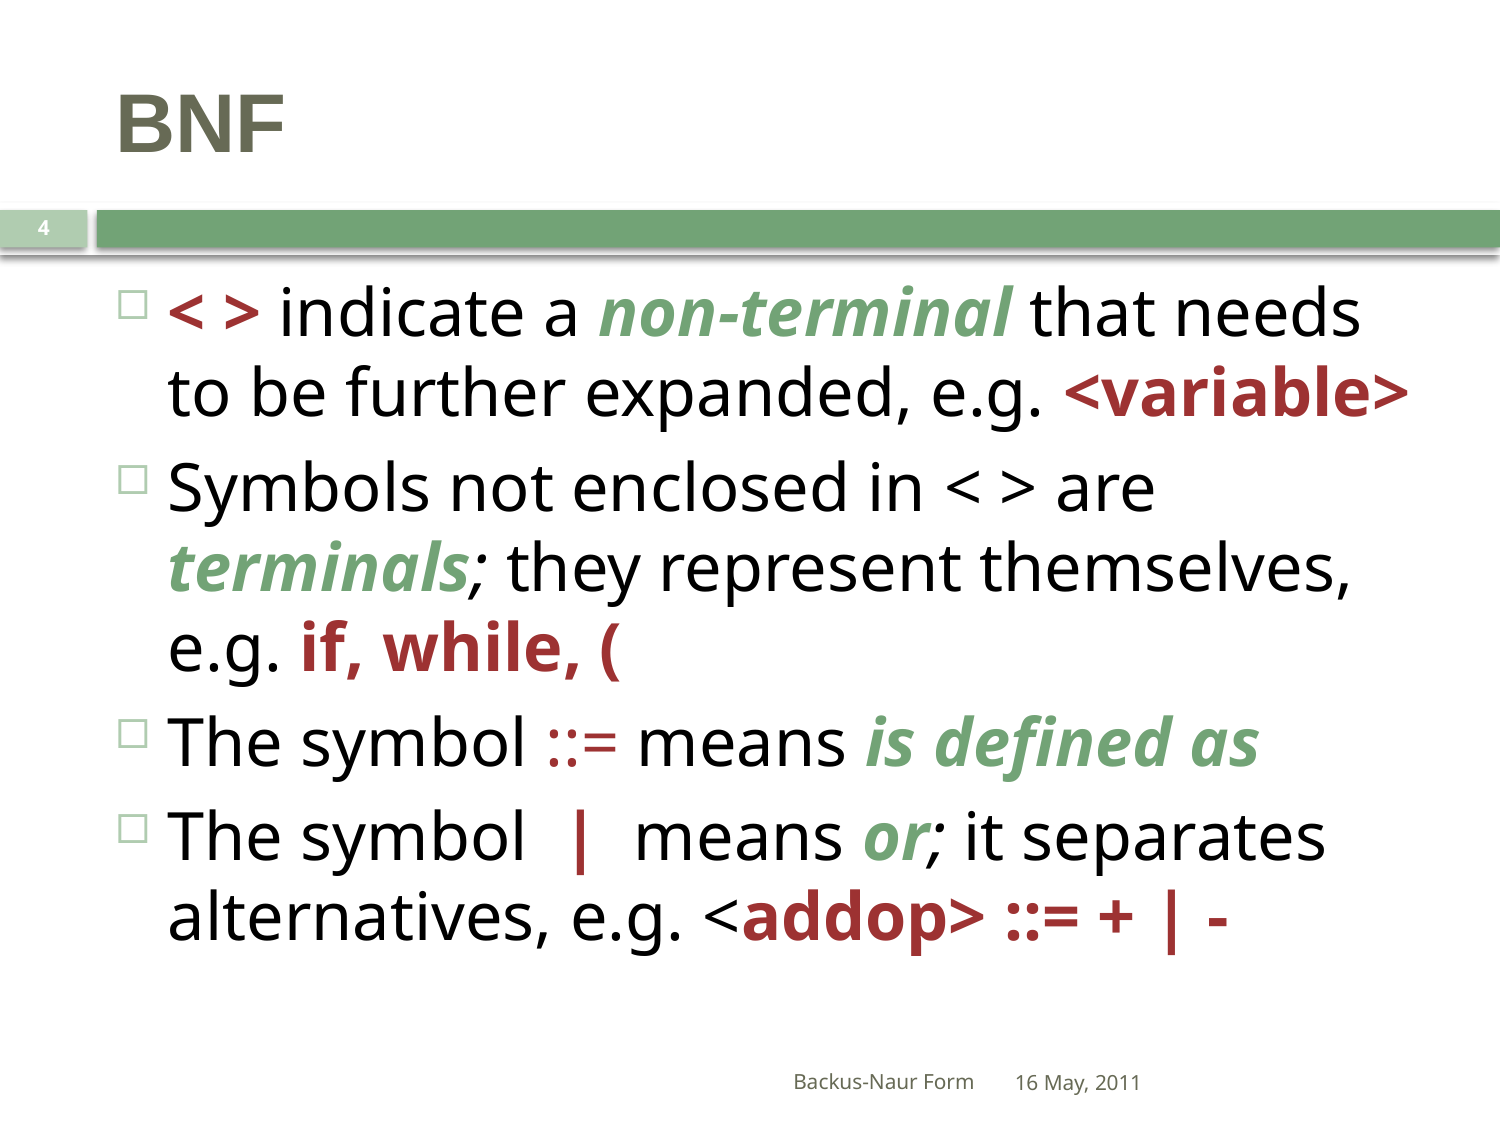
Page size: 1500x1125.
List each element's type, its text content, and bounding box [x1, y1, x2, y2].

list < > indicate a non-terminal that needs to be further expanded, e.g. <variable> Symbols not enclosed in < > are terminals; they represent themselves, e.g. if, while, ( The symbol ::= means is defined as The symbol | means or; it separates alternatives, e.g. <addop> ::= + | - [100, 262, 1438, 1038]
footer Backus-Naur Form [99, 1052, 990, 1113]
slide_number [999, 1052, 1438, 1113]
title BNF [100, 37, 1438, 200]
slide_number 4 [0, 208, 88, 249]
